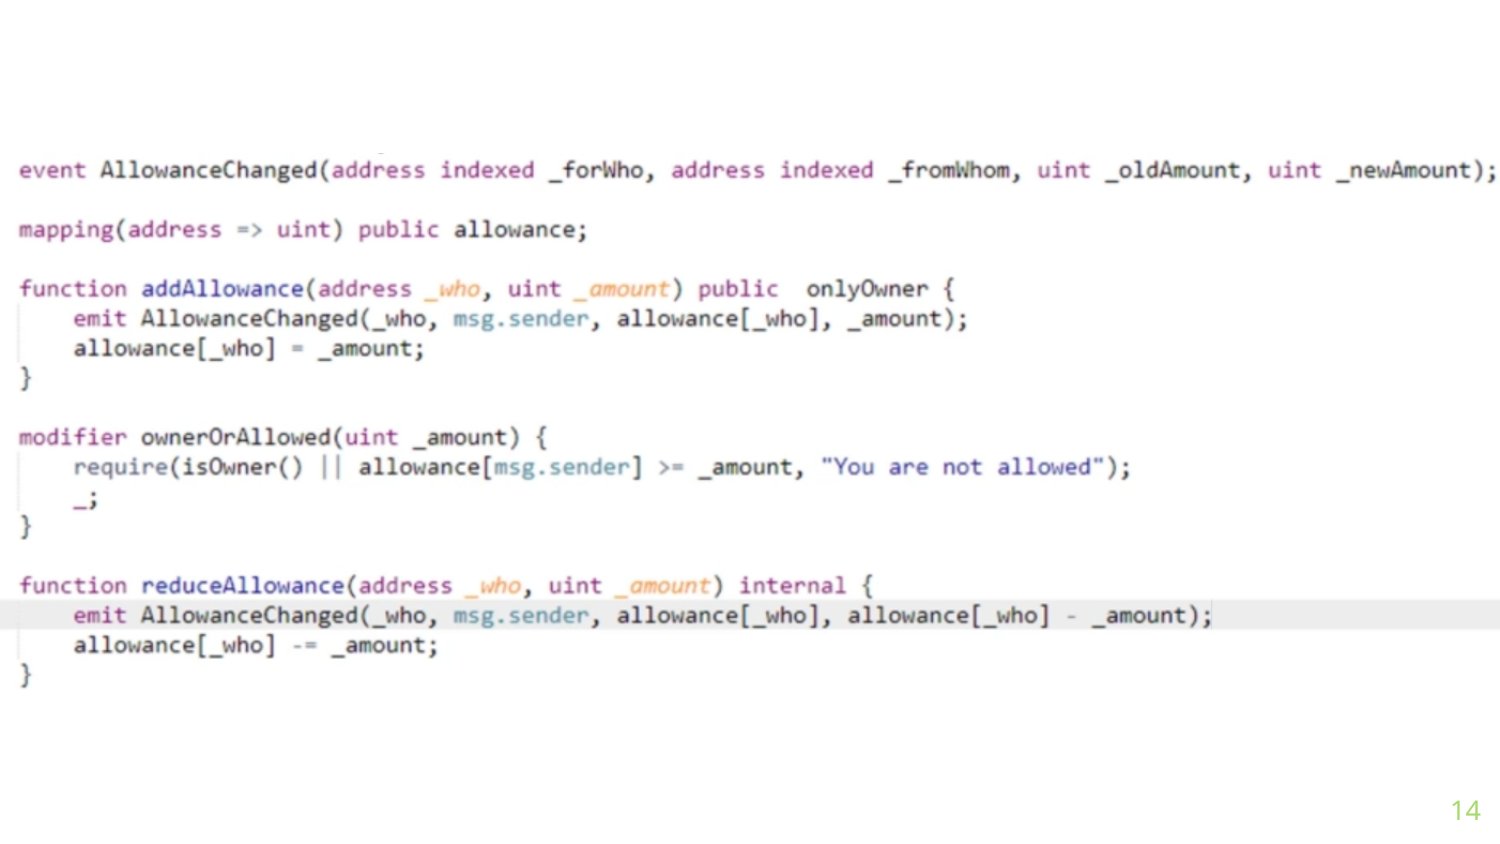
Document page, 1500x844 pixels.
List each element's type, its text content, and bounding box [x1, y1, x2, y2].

picture [0, 153, 1500, 691]
slide_number 14 [1391, 779, 1482, 844]
